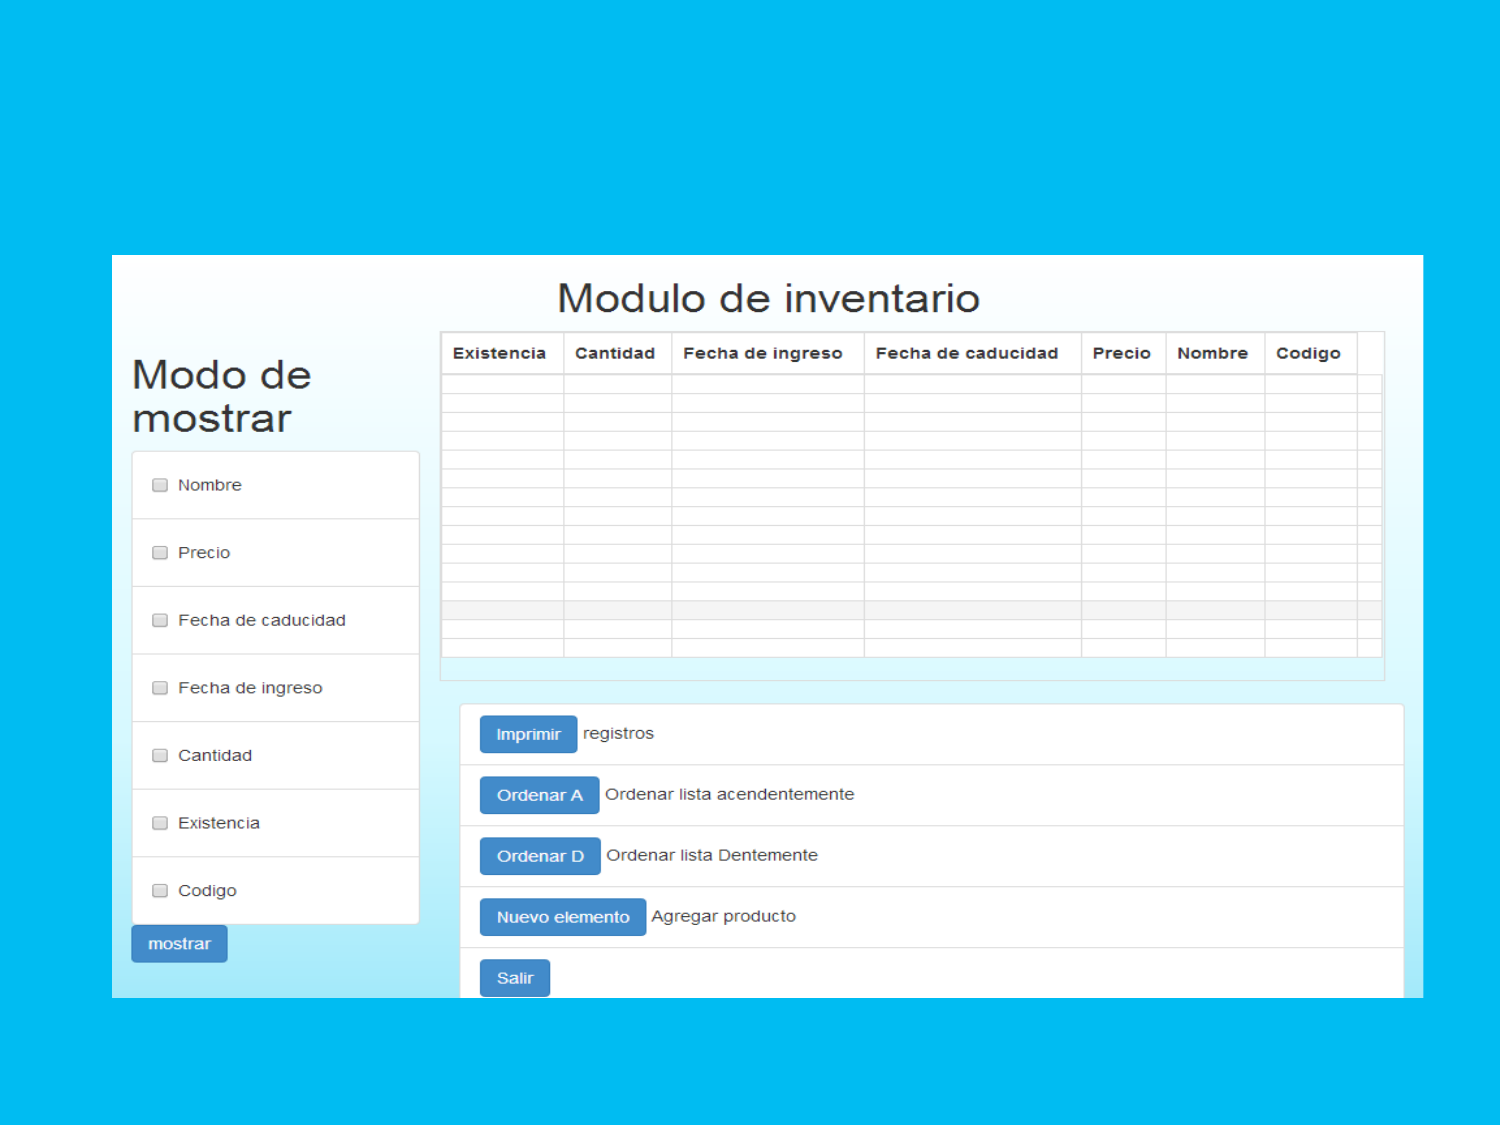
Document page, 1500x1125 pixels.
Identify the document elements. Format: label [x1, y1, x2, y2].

list [111, 255, 1424, 998]
